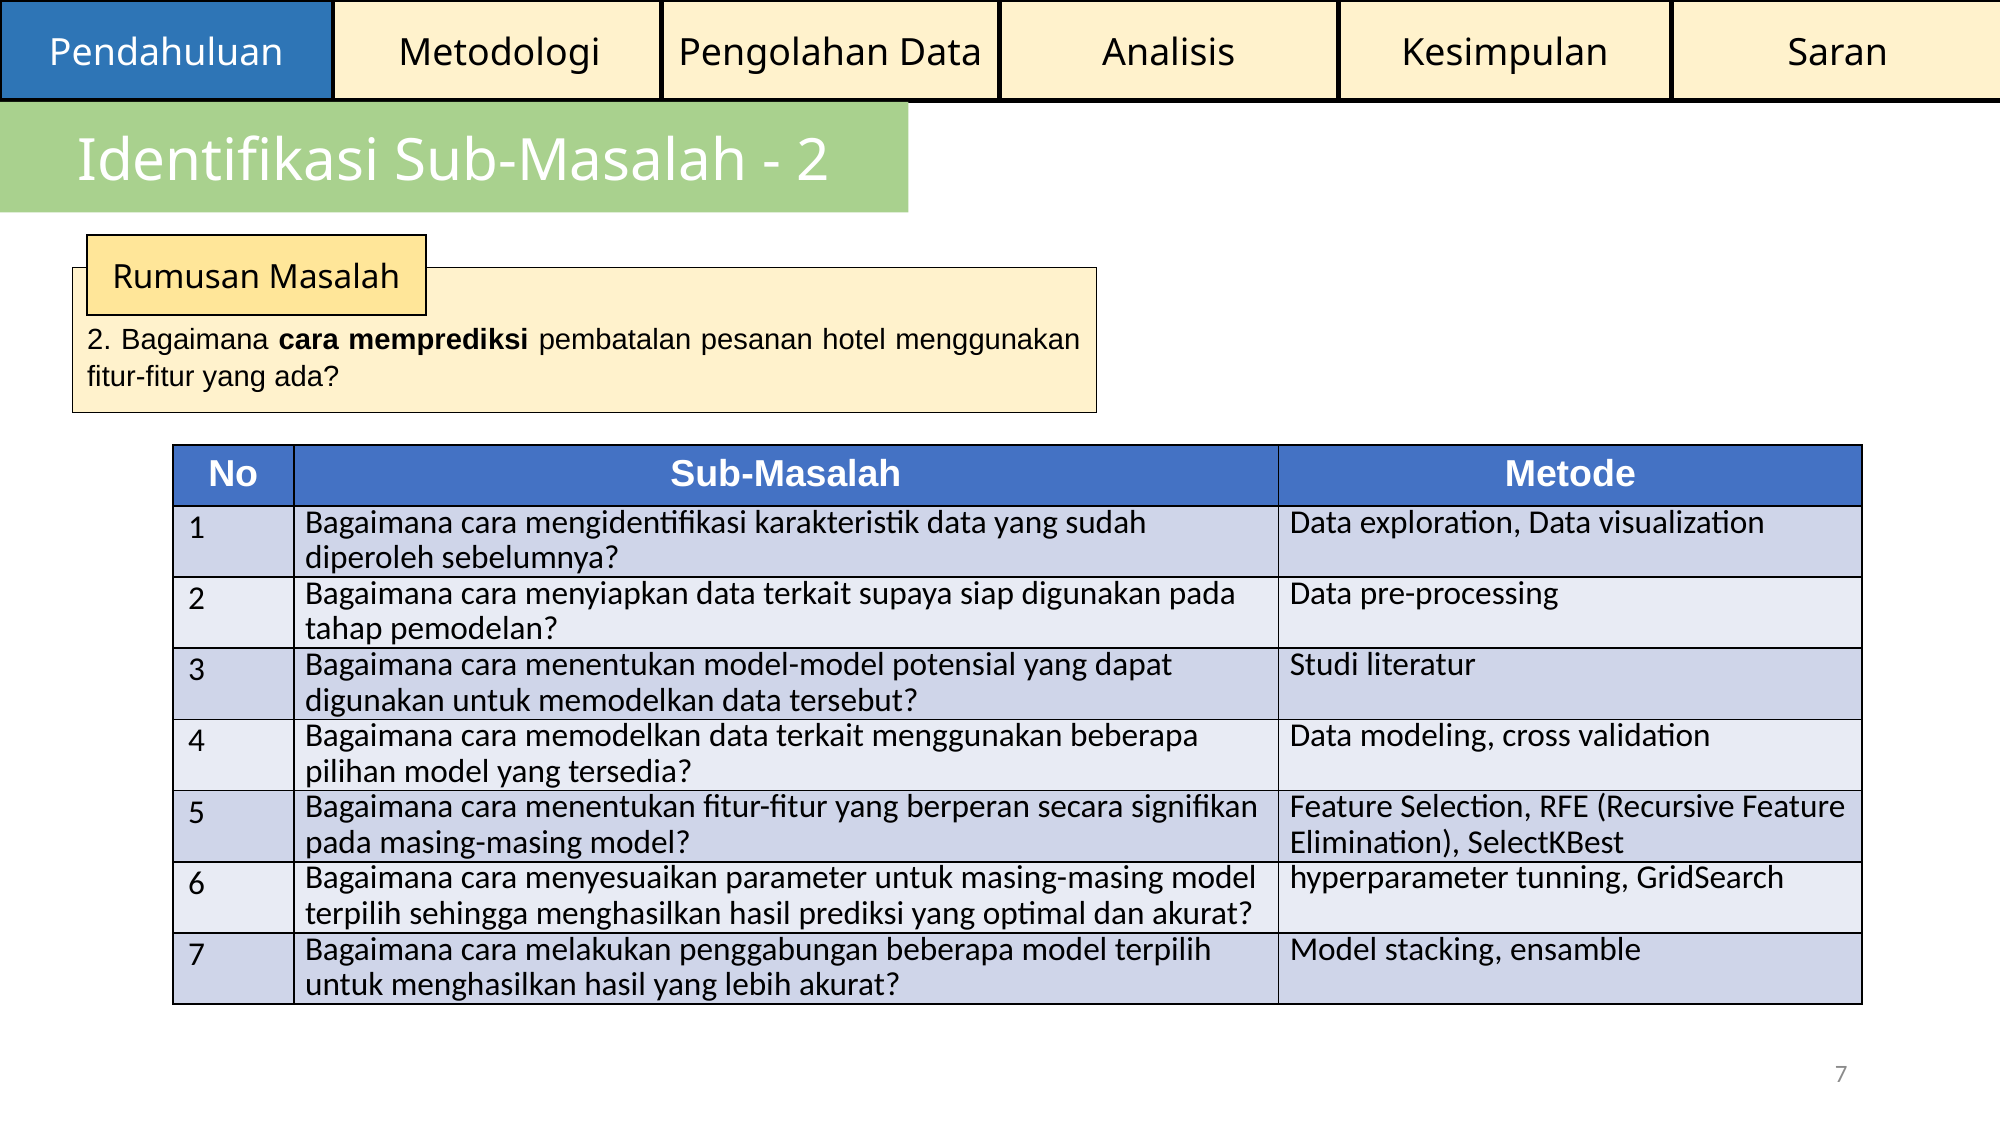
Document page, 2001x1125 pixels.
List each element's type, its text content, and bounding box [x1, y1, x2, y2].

table_cell Bagaimana cara memodelkan data terkait menggunakan beberapa pilihan model yang tersedia? [295, 720, 1278, 790]
table_cell Bagaimana cara menentukan fitur-fitur yang berperan secara signifikan pada masing-masing model? [295, 791, 1278, 861]
table_cell Data modeling, cross validation [1279, 720, 1861, 790]
table_cell Bagaimana cara menyesuaikan parameter untuk masing-masing model terpilih sehingga menghasilkan hasil prediksi yang optimal dan akurat? [295, 863, 1278, 932]
slide_number 7 [1412, 1042, 1863, 1103]
table_cell 1 [174, 507, 293, 576]
table_header No [174, 446, 293, 505]
text_box Metodologi [332, 0, 660, 101]
table_header Metode [1279, 446, 1861, 505]
table_cell Data exploration, Data visualization [1279, 507, 1861, 576]
table_cell Studi literatur [1279, 649, 1861, 719]
table_cell Feature Selection, RFE (Recursive Feature Elimination), SelectKBest [1279, 791, 1861, 861]
table_cell 3 [174, 649, 293, 719]
table_cell 2 [174, 578, 293, 647]
table_cell 5 [174, 791, 293, 861]
text_box Saran [1670, 0, 2000, 101]
table_cell 7 [174, 934, 293, 1003]
table_header Sub-Masalah [295, 446, 1278, 505]
table_cell Bagaimana cara menyiapkan data terkait supaya siap digunakan pada tahap pemodelan? [295, 578, 1278, 647]
text_box Pendahuluan [0, 0, 332, 101]
text_box Identifikasi Sub-Masalah - 2 [0, 101, 909, 213]
table_cell 4 [174, 720, 293, 790]
text_box Pengolahan Data [660, 0, 998, 101]
table_cell Data pre-processing [1279, 578, 1861, 647]
text_box Analisis [998, 0, 1337, 101]
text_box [72, 235, 1097, 413]
table_cell Bagaimana cara menentukan model-model potensial yang dapat digunakan untuk memodelkan data tersebut? [295, 649, 1278, 719]
table_cell Bagaimana cara mengidentifikasi karakteristik data yang sudah diperoleh sebelumnya? [295, 507, 1278, 576]
table_cell hyperparameter tunning, GridSearch [1279, 863, 1861, 932]
table_cell Model stacking, ensamble [1279, 934, 1861, 1003]
text_box Kesimpulan [1337, 0, 1670, 101]
table_cell Bagaimana cara melakukan penggabungan beberapa model terpilih untuk menghasilkan hasil yang lebih akurat? [295, 934, 1278, 1003]
table_cell 6 [174, 863, 293, 932]
